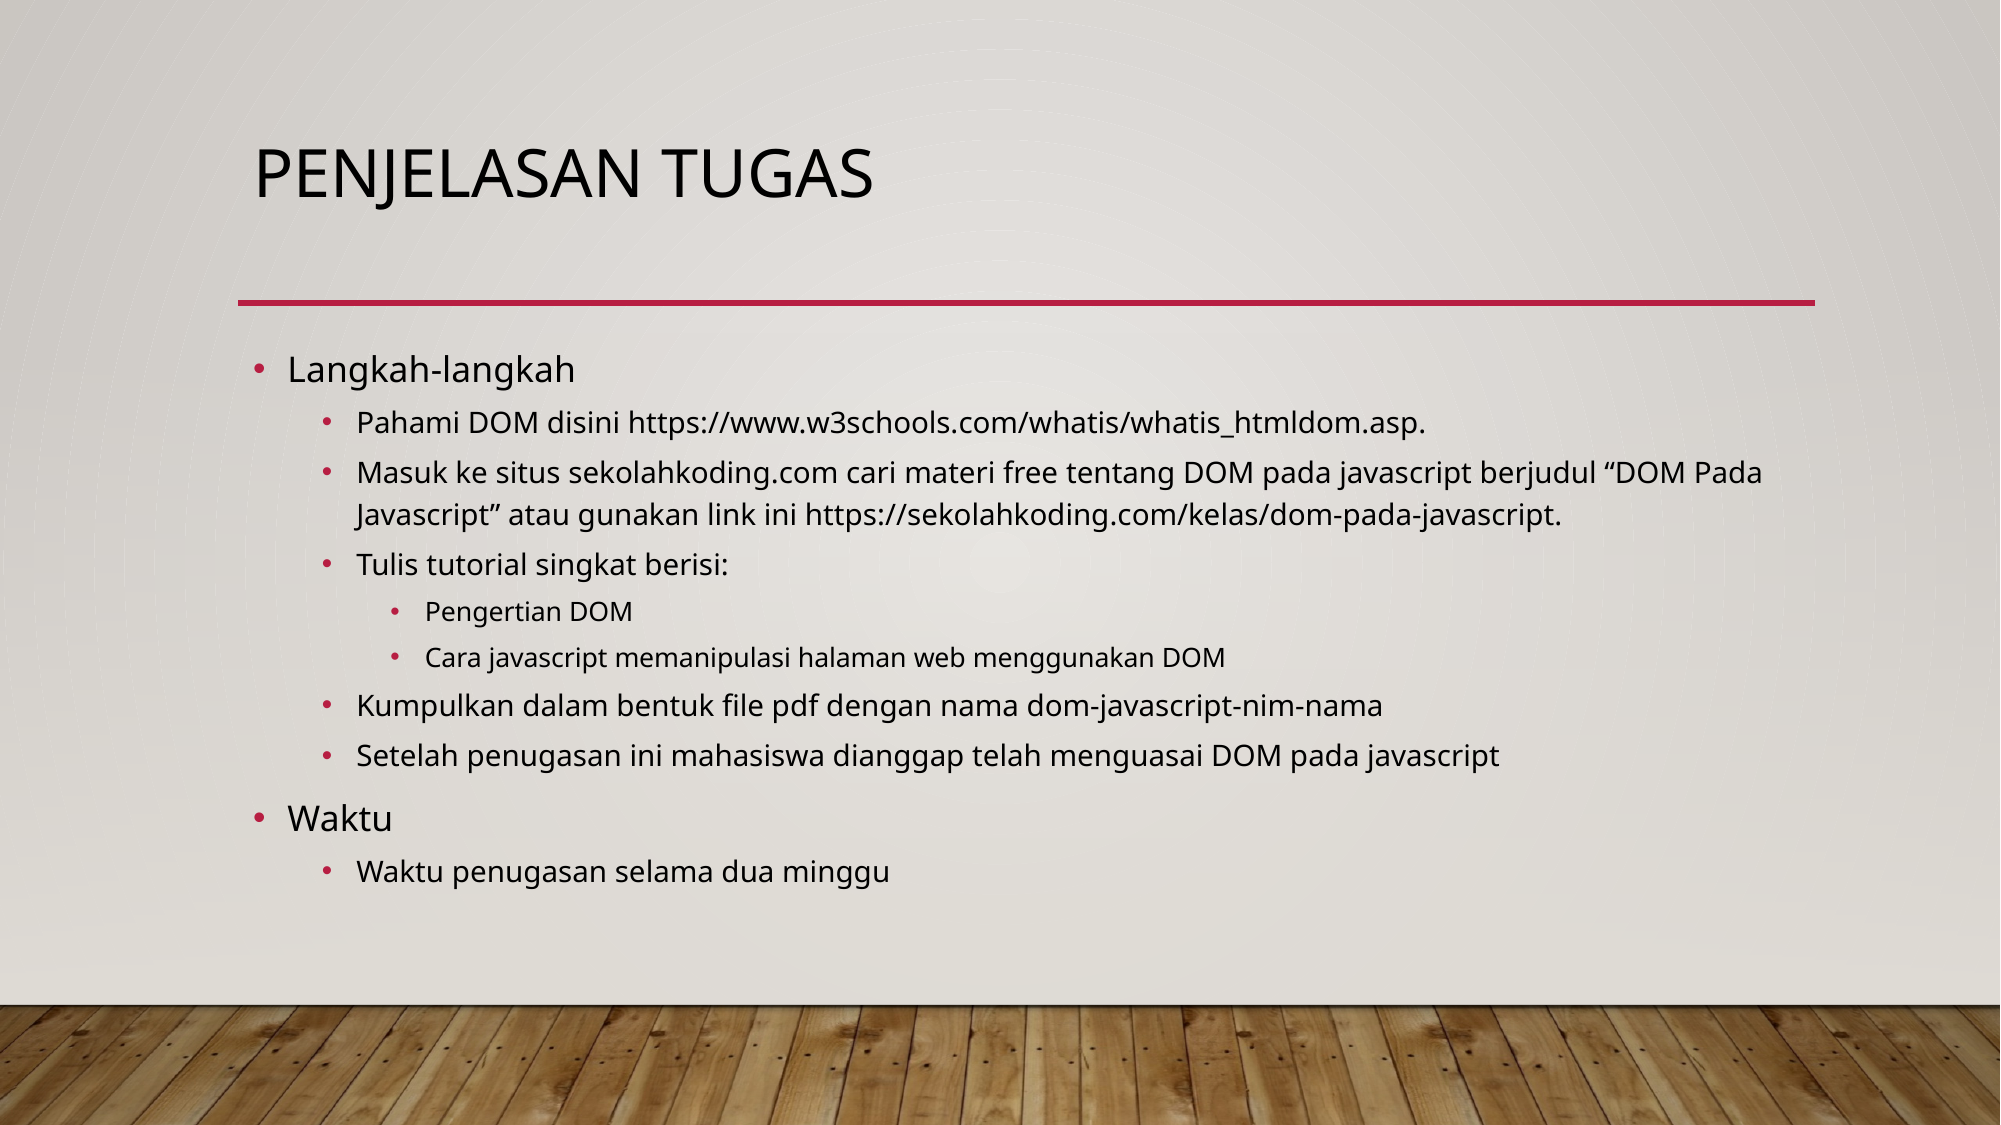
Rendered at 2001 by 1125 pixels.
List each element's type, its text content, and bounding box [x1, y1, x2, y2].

title Penjelasan Tugas [238, 131, 1814, 305]
picture [0, 1005, 2000, 1125]
list Langkah-langkah Pahami DOM disini https://www.w3schools.com/whatis/whatis_htmldom.asp. Masuk ke situs sekolahkoding.com cari materi free tentang DOM pada javascript berjudul “DOM Pada Javascript” atau gunakan link ini https://sekolahkoding.com/kelas/dom-pada-javascript. Tulis tutorial singkat berisi: Pengertian DOM Cara javascript memanipulasi halaman web menggunakan DOM Kumpulkan dalam bentuk file pdf dengan nama dom-javascript-nim-nama Setelah penugasan ini mahasiswa dianggap telah menguasai DOM pada javascript Waktu Waktu penugasan selama dua minggu [238, 330, 1814, 897]
